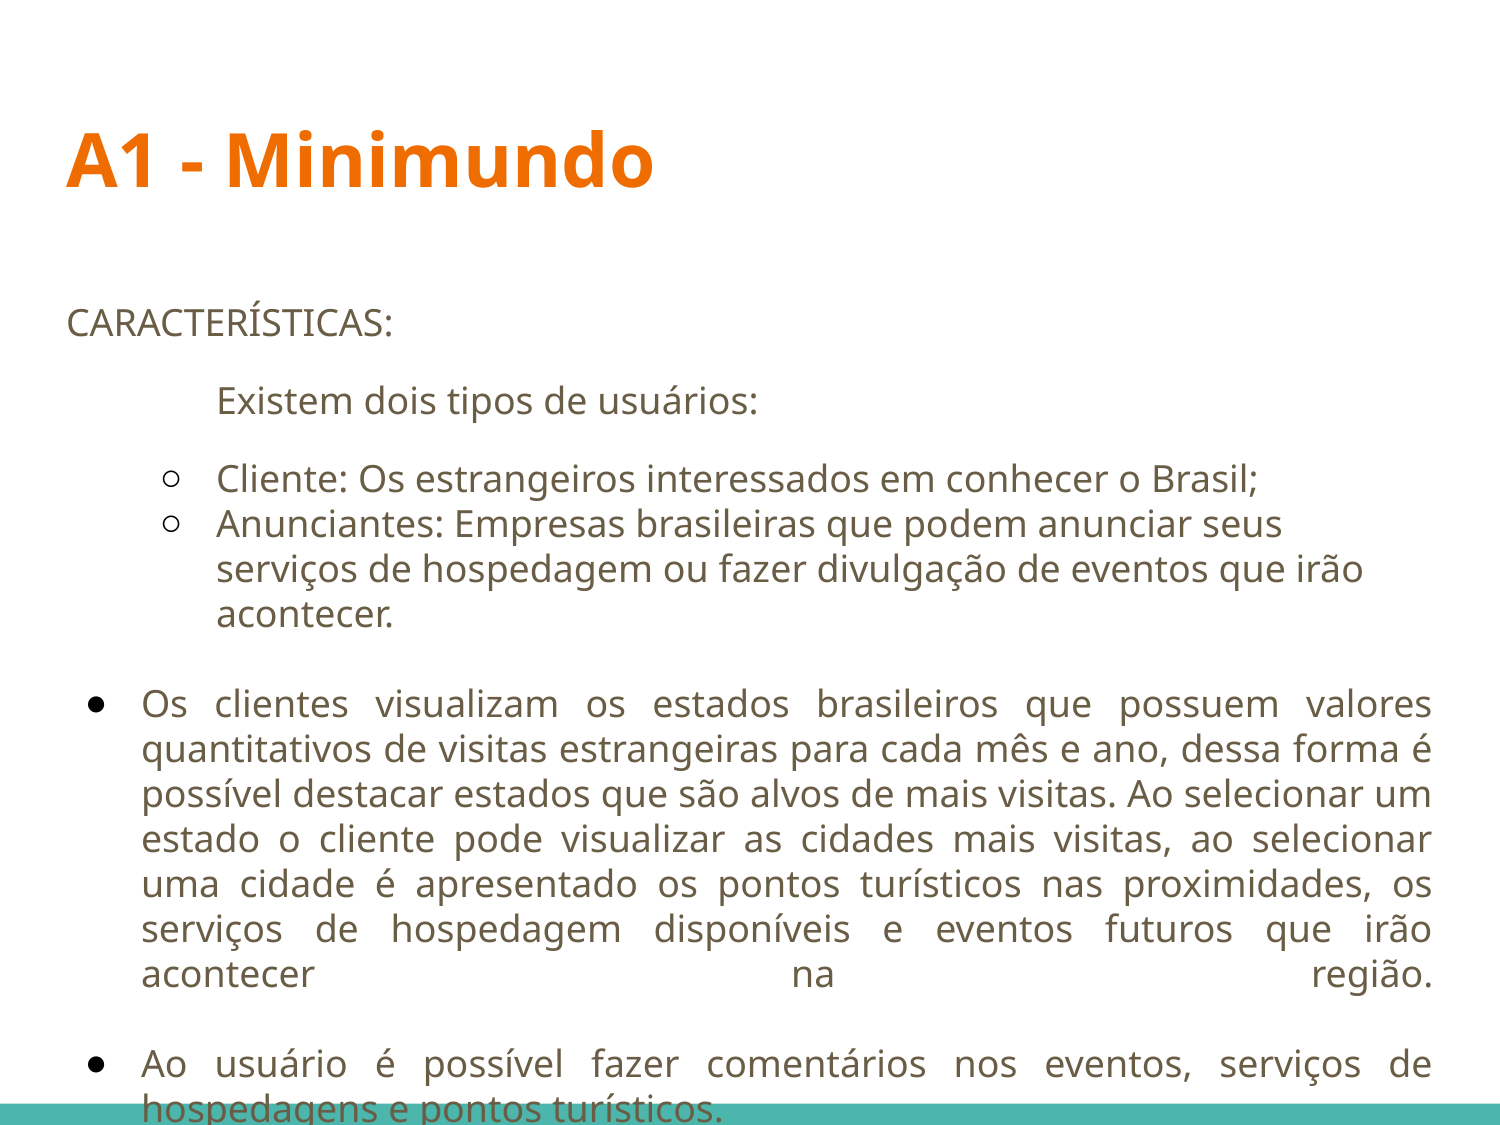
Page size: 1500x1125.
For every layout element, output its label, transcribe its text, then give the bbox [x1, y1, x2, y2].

title A1 - Minimundo [51, 97, 1449, 252]
list CARACTERÍSTICAS: Existem dois tipos de usuários: Cliente: Os estrangeiros interessados em conhecer o Brasil; Anunciantes: Empresas brasileiras que podem anunciar seus serviços de hospedagem ou fazer divulgação de eventos que irão acontecer. Os clientes visualizam os estados brasileiros que possuem valores quantitativos de visitas estrangeiras para cada mês e ano, dessa forma é possível destacar estados que são alvos de mais visitas. Ao selecionar um estado o cliente pode visualizar as cidades mais visitas, ao selecionar uma cidade é apresentado os pontos turísticos nas proximidades, os serviços de hospedagem disponíveis e eventos futuros que irão acontecer na região. Ao usuário é possível fazer comentários nos eventos, serviços de hospedagens e pontos turísticos. [51, 276, 1449, 1072]
